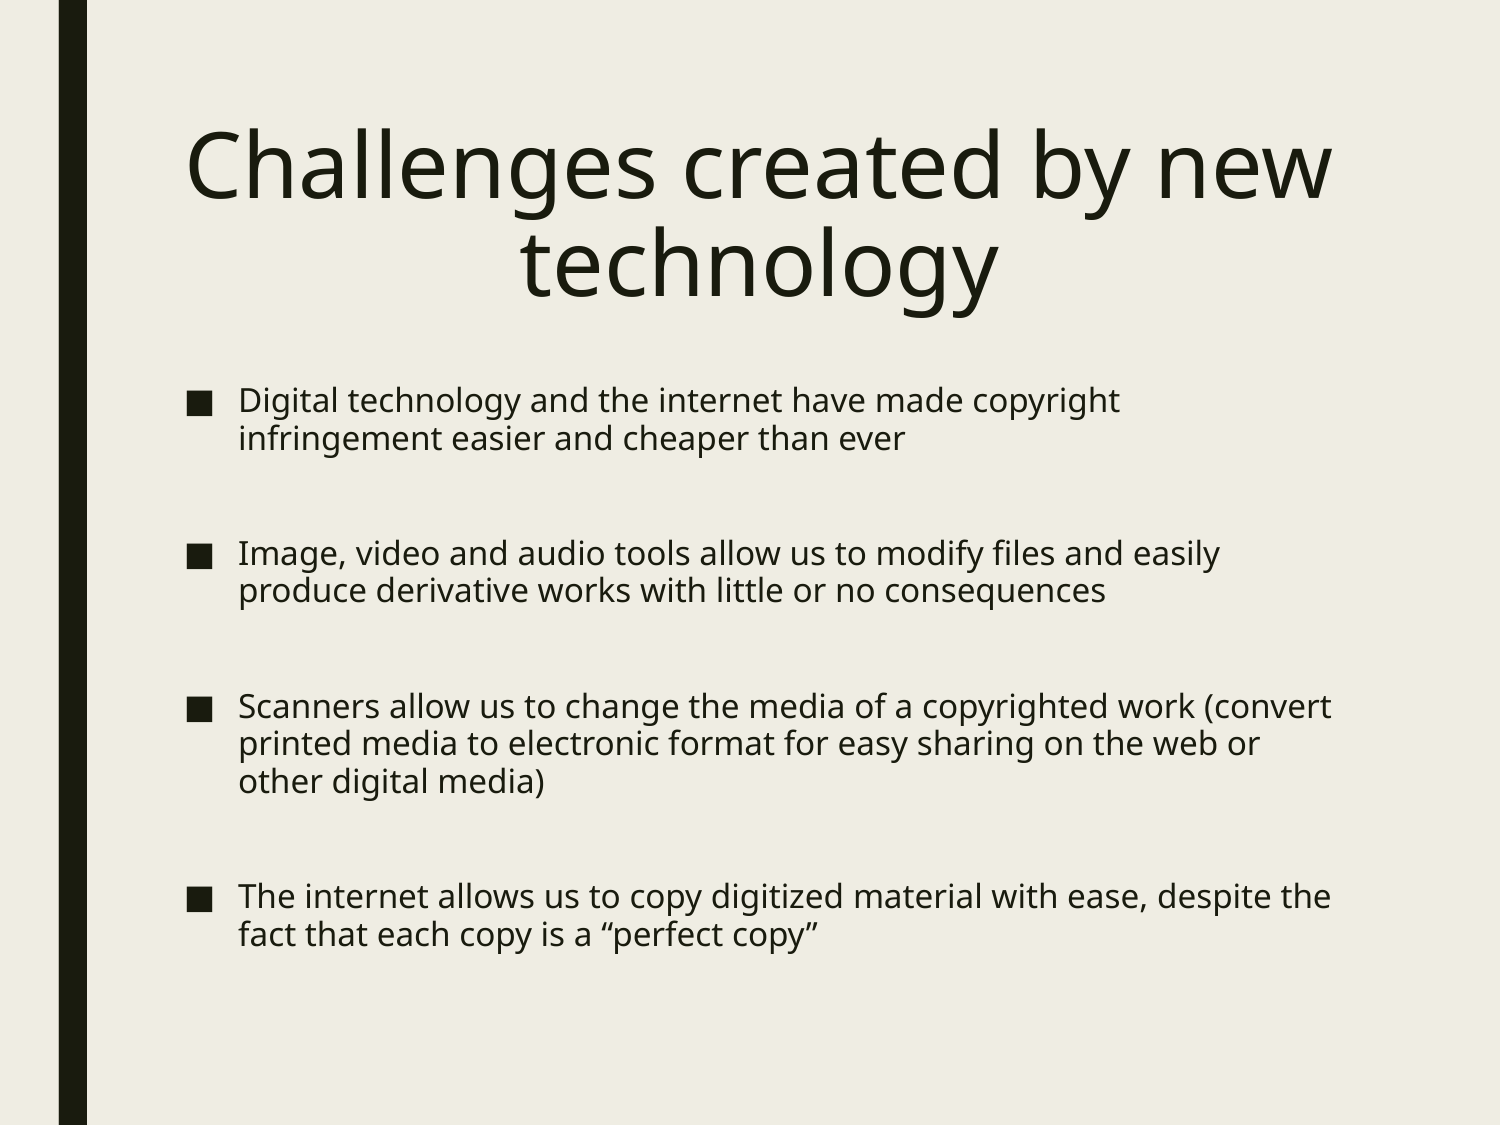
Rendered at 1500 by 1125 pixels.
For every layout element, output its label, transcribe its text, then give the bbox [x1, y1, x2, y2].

list Digital technology and the internet have made copyright infringement easier and cheaper than ever Image, video and audio tools allow us to modify files and easily produce derivative works with little or no consequences Scanners allow us to change the media of a copyrighted work (convert printed media to electronic format for easy sharing on the web or other digital media) The internet allows us to copy digitized material with ease, despite the fact that each copy is a “perfect copy” [168, 375, 1351, 963]
title Challenges created by new technology [168, 112, 1351, 357]
